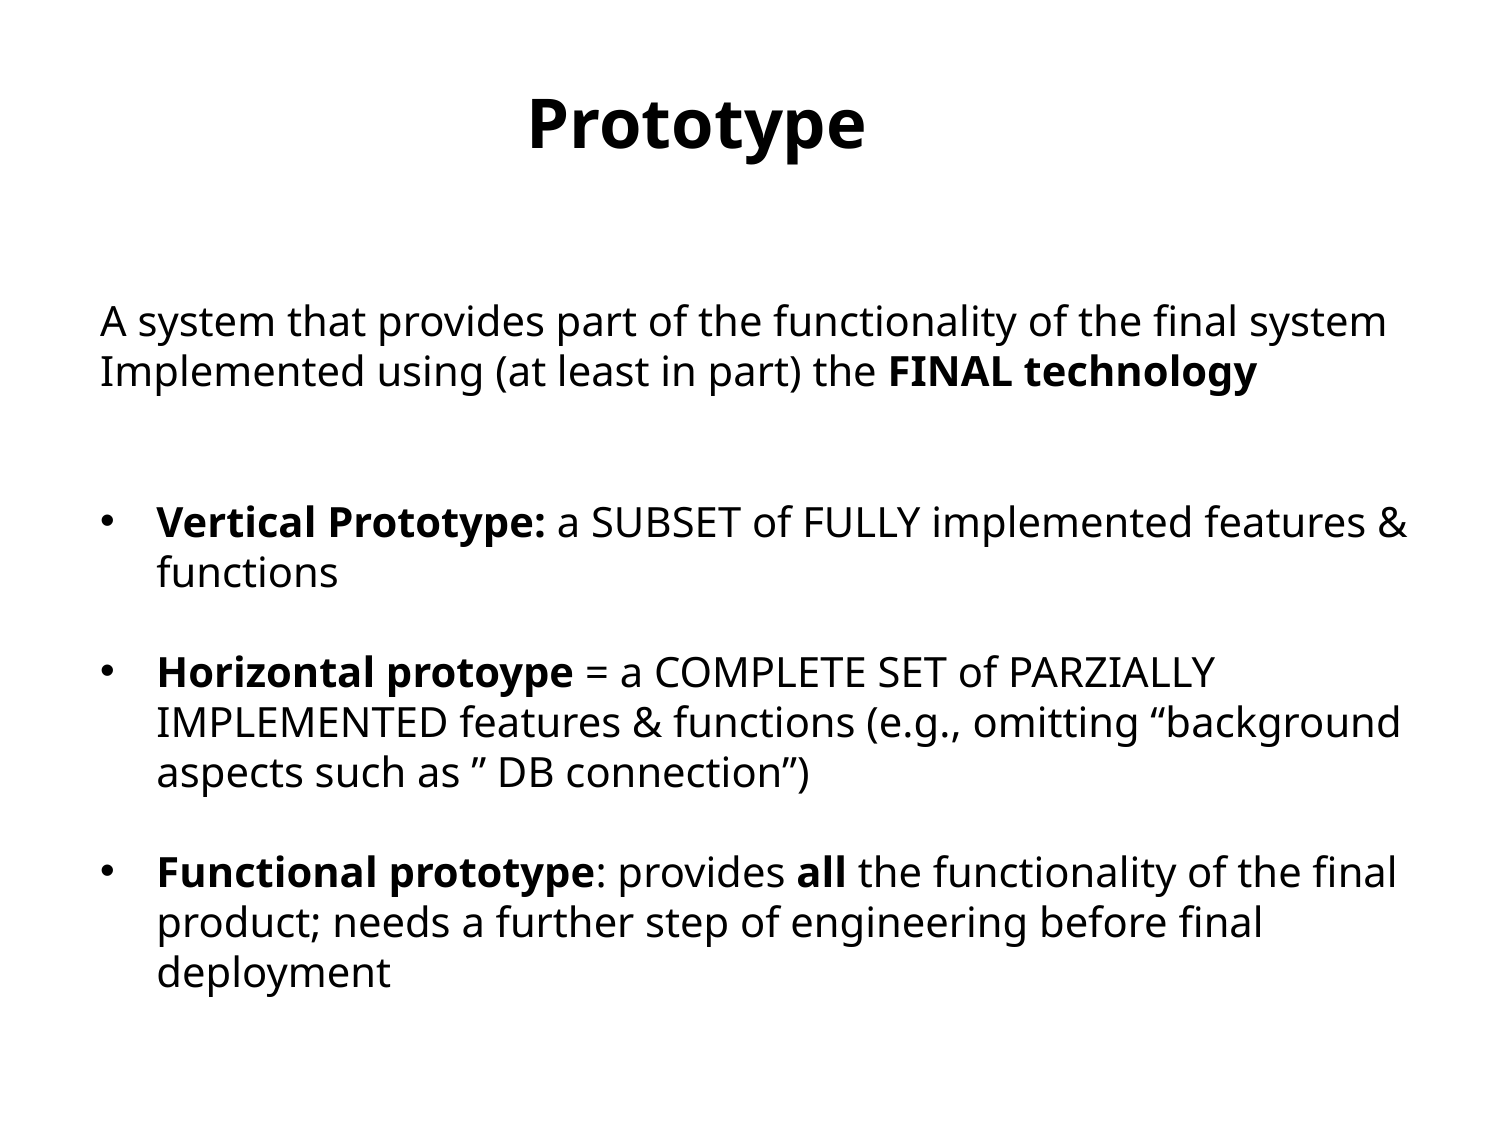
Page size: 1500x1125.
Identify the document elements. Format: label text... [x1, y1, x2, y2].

text_box Prototype [183, 66, 1212, 177]
text_box A system that provides part of the functionality of the final system Implemented using (at least in part) the FINAL technology Vertical Prototype: a SUBSET of FULLY implemented features & functions Horizontal protoype = a COMPLETE SET of PARZIALLY IMPLEMENTED features & functions (e.g., omitting “background aspects such as ” DB connection”) Functional prototype: provides all the functionality of the final product; needs a further step of engineering before final deployment [85, 287, 1450, 1093]
